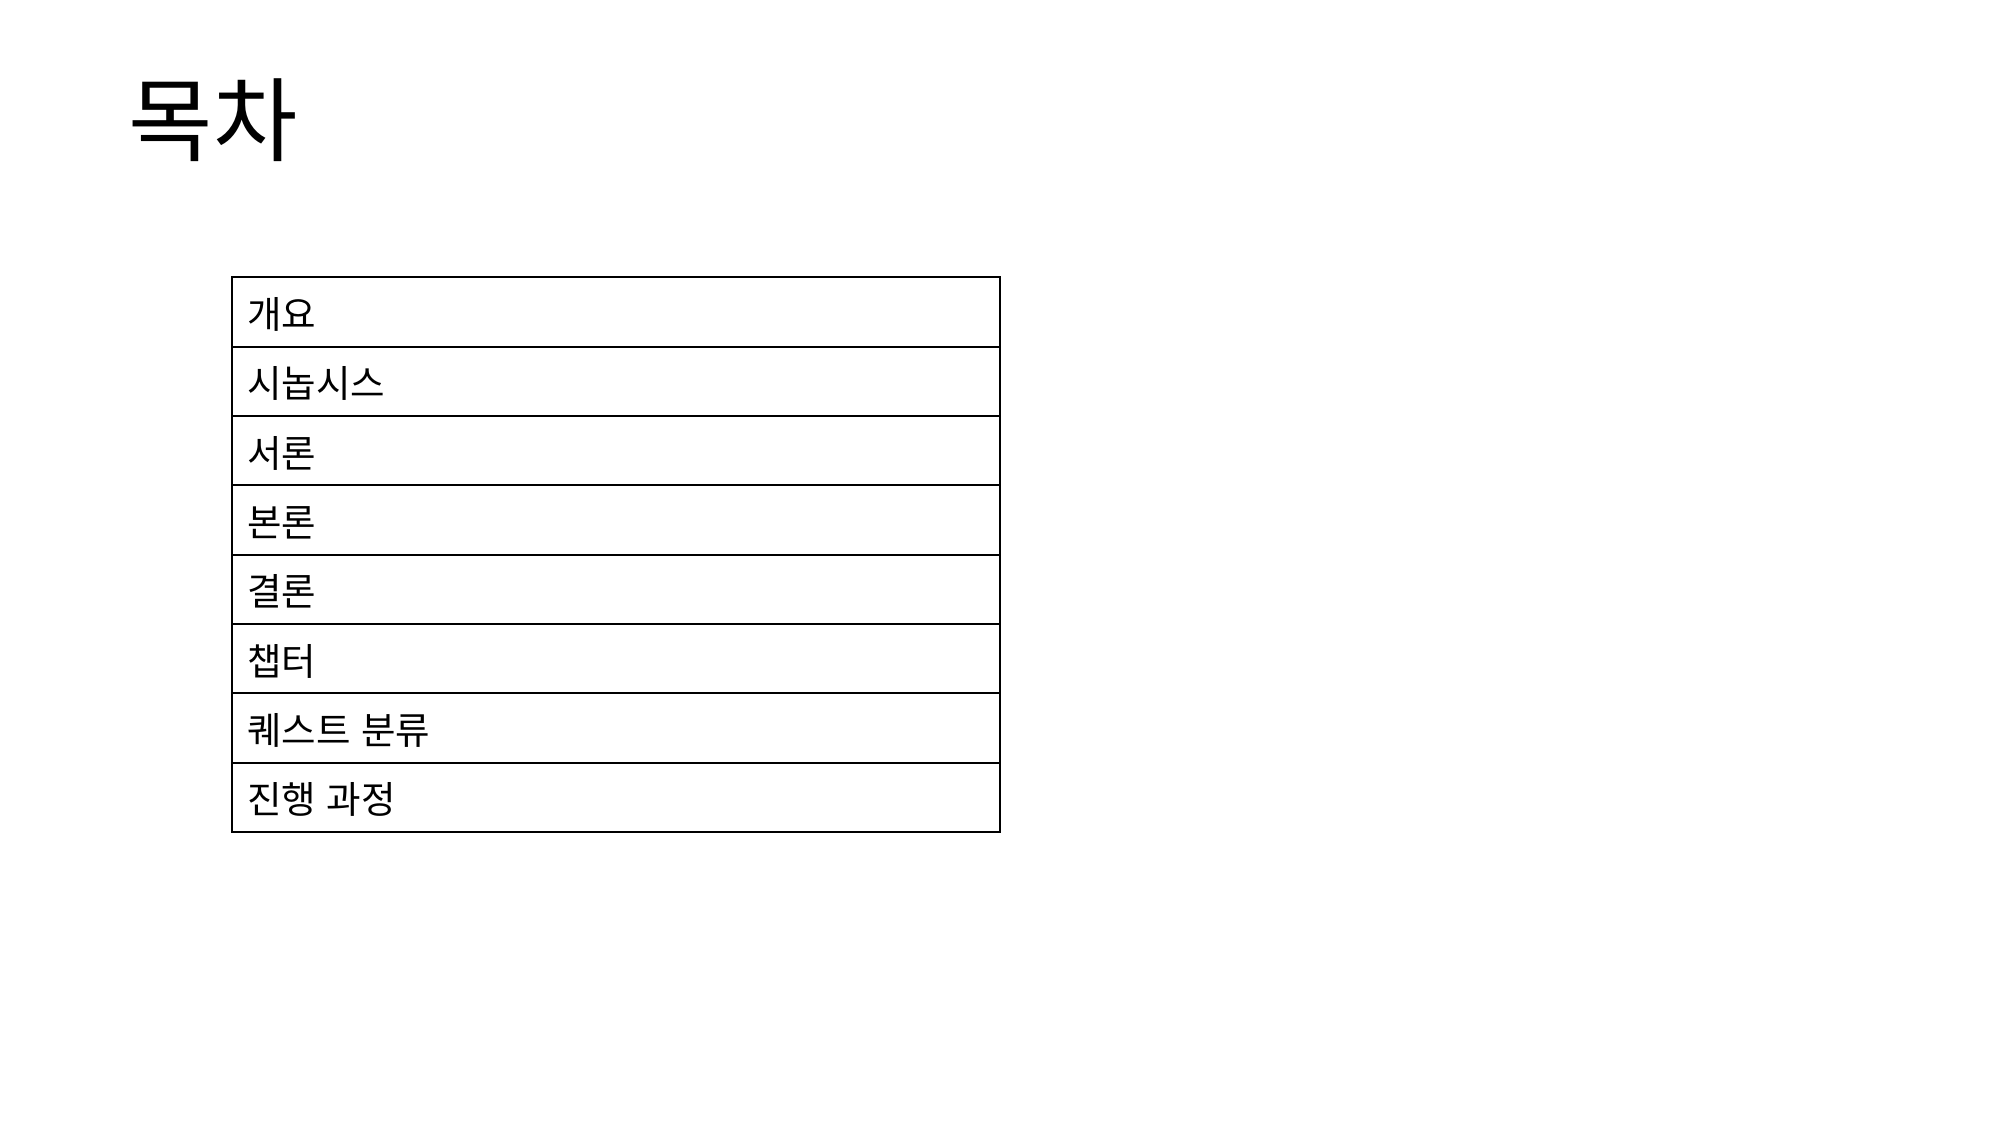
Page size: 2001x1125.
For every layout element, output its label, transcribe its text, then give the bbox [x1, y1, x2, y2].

text_box 목차 [113, 47, 1886, 190]
table_cell 결론 [233, 556, 999, 623]
table_cell 시놉시스 [233, 348, 999, 415]
table_cell 서론 [233, 417, 999, 484]
table_cell 퀘스트 분류 [233, 694, 999, 762]
table_header 개요 [233, 278, 999, 346]
table_cell 본론 [233, 486, 999, 554]
table_cell 진행 과정 [233, 764, 999, 831]
table_cell 챕터 [233, 625, 999, 692]
